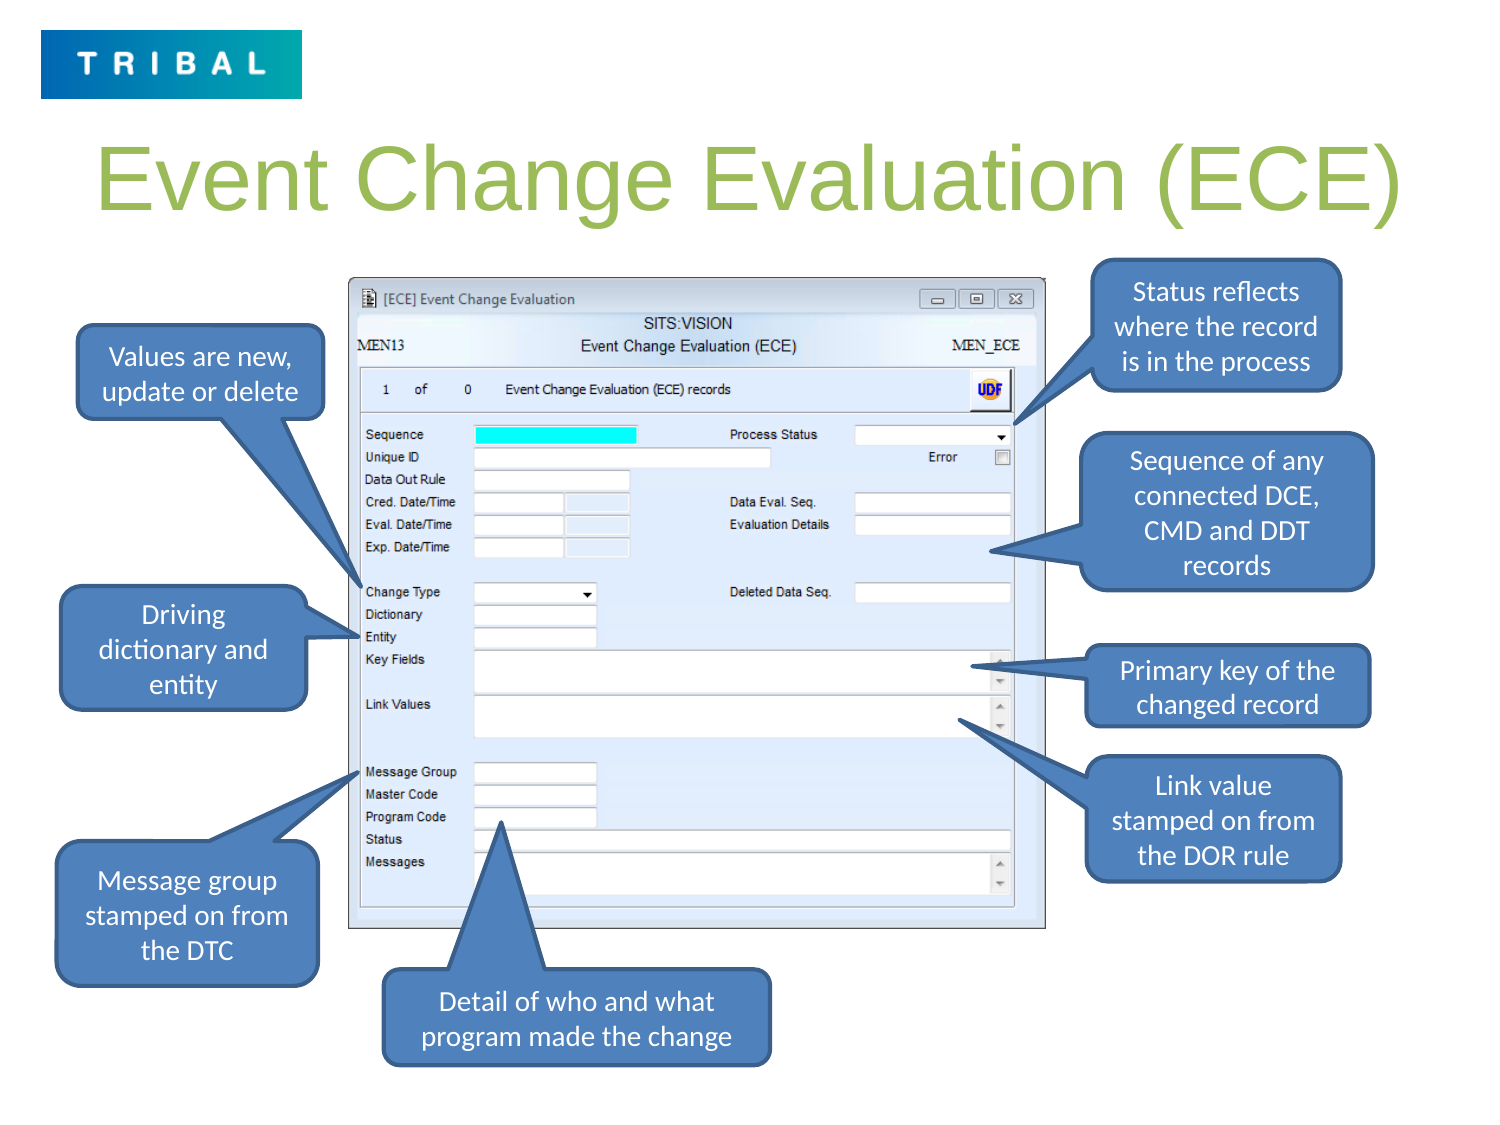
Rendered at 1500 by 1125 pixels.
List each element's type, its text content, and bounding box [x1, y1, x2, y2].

picture [348, 277, 1046, 929]
text_box Values are new, update or delete [75, 323, 342, 568]
picture [114, 52, 133, 74]
text_box Sequence of any connected DCE, CMD and DDT records [1050, 430, 1376, 593]
picture [209, 30, 302, 79]
text_box Status reflects where the record is in the process [1050, 257, 1343, 402]
text_box Primary key of the changed record [1050, 643, 1372, 729]
picture [153, 52, 157, 74]
text_box Detail of who and what program made the change [381, 937, 773, 1068]
text_box Link value stamped on from the DOR rule [1050, 754, 1343, 884]
title Event Change Evaluation (ECE) [75, 79, 1425, 268]
text_box Message group stamped on from the DTC [54, 777, 342, 988]
picture [41, 30, 97, 99]
picture [177, 52, 195, 74]
text_box Driving dictionary and entity [58, 583, 342, 712]
